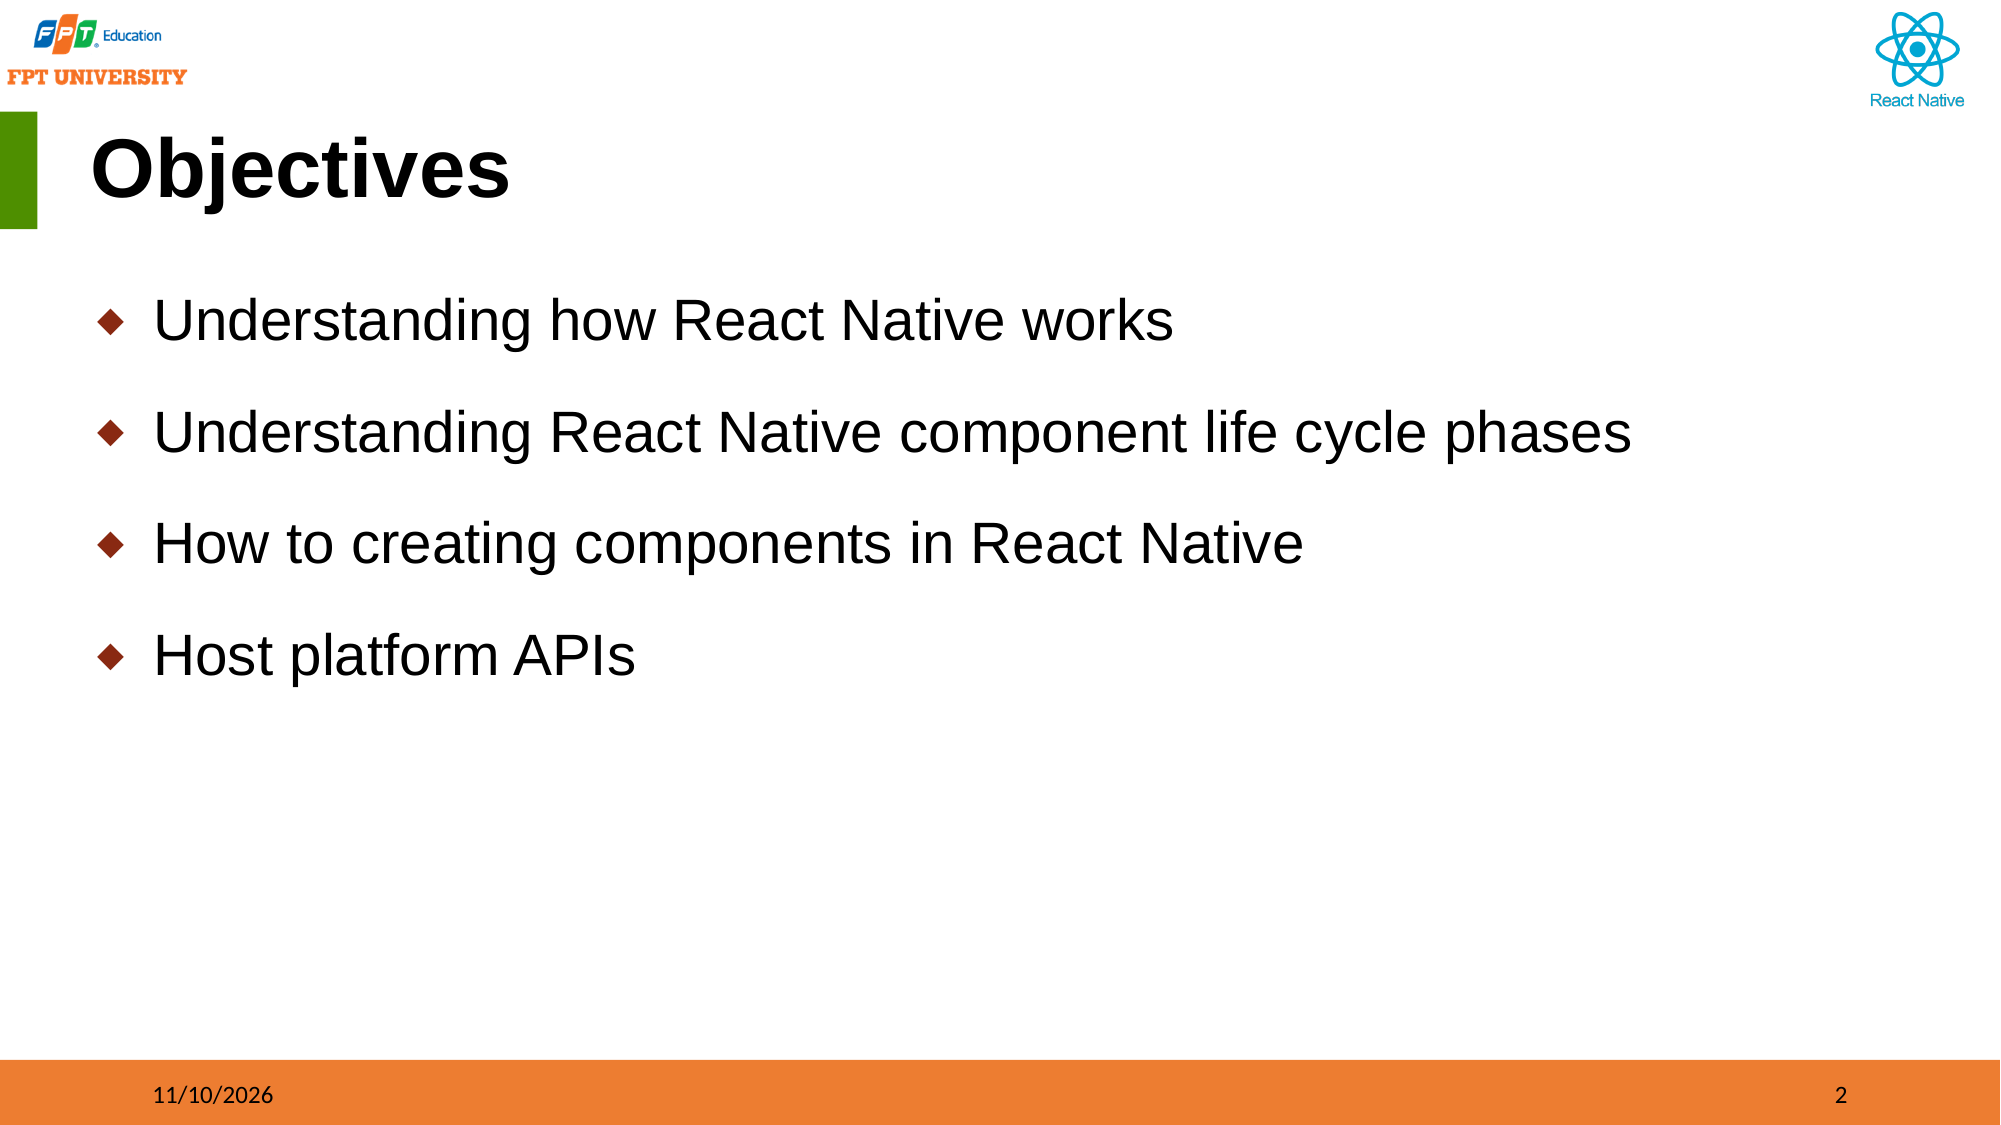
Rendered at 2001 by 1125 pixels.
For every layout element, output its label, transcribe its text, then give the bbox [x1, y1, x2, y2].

slide_number 2 [1412, 1063, 1863, 1124]
list Understanding how React Native works Understanding React Native component life cycle phases How to creating components in React Native Host platform APIs [82, 254, 1916, 1014]
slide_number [137, 1063, 588, 1124]
title Objectives [37, 111, 1978, 230]
picture [1839, 9, 1996, 112]
picture [0, 0, 194, 95]
